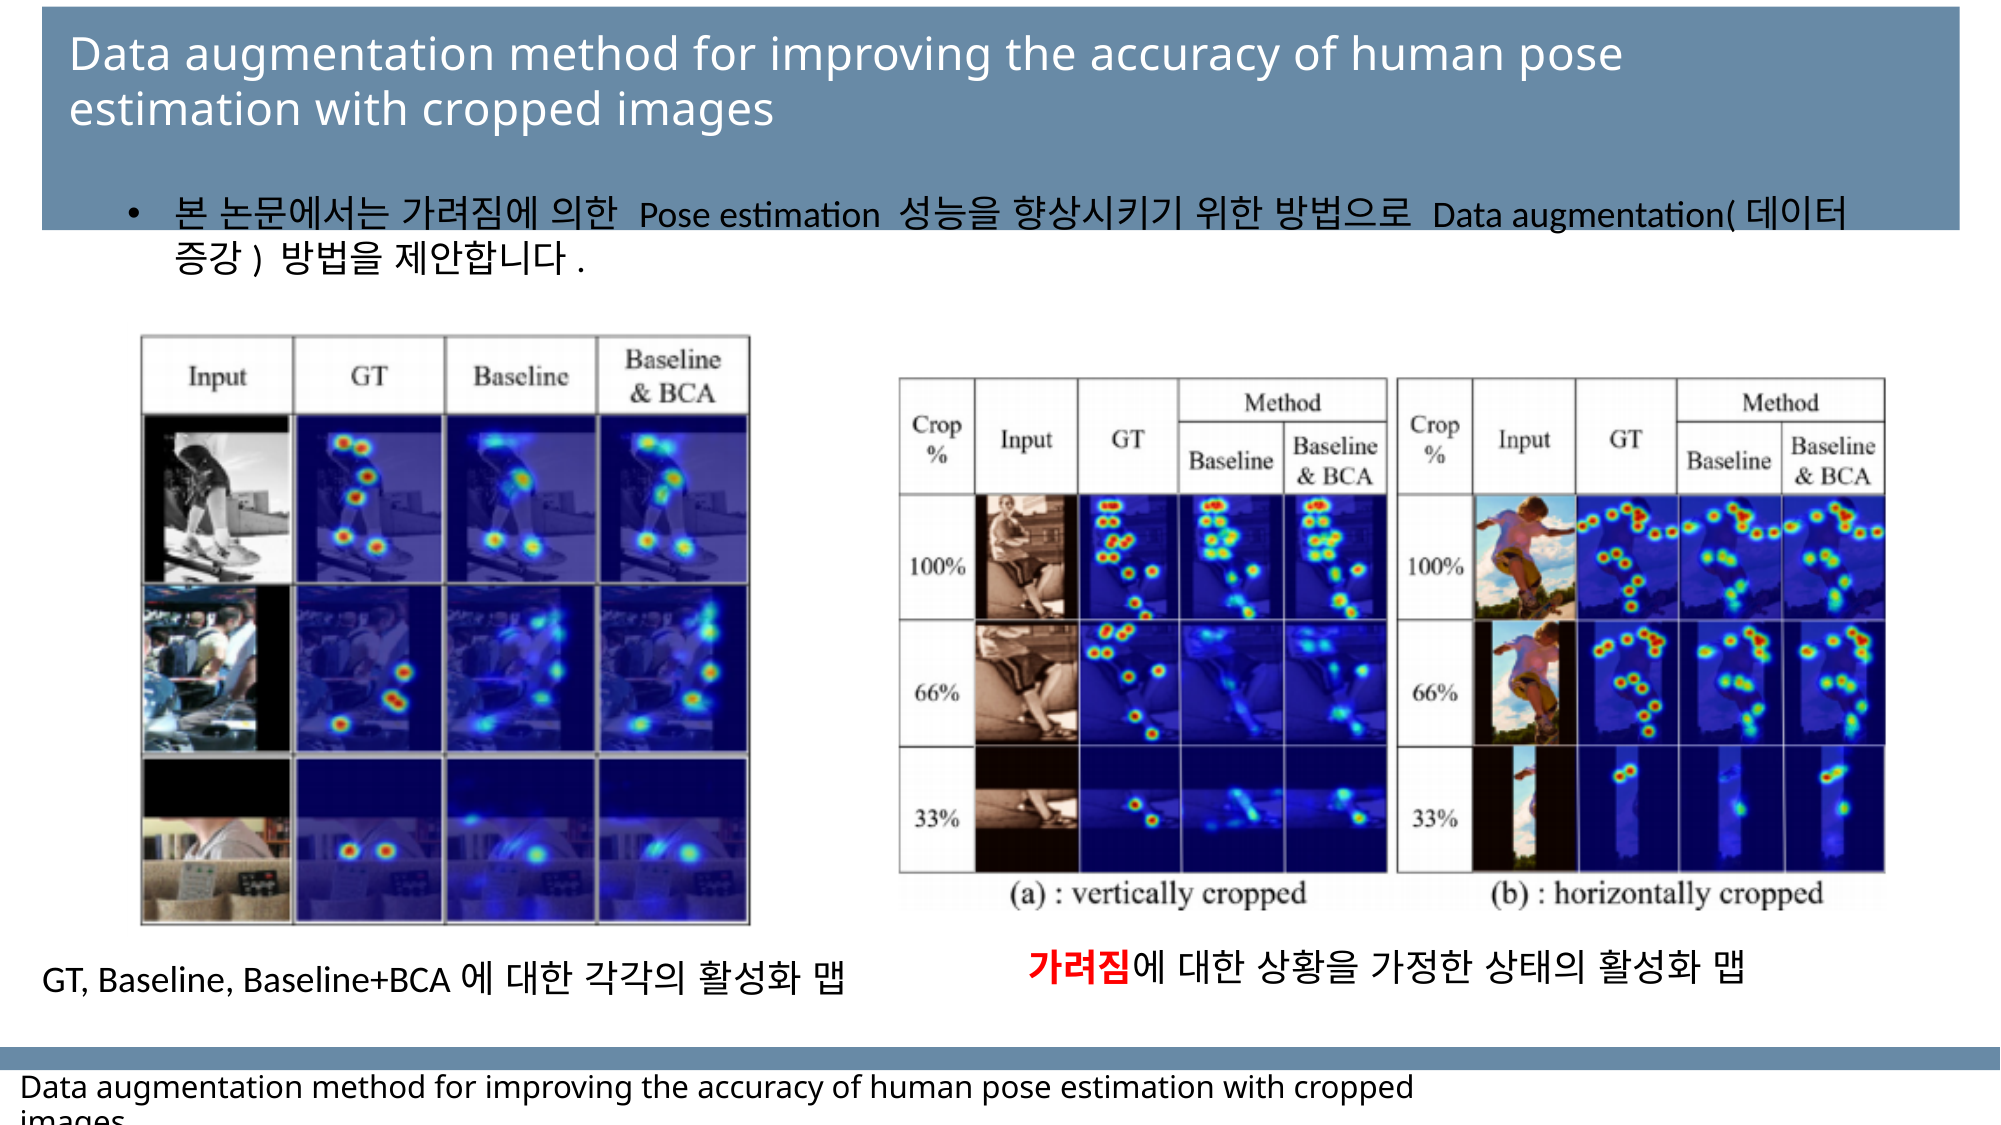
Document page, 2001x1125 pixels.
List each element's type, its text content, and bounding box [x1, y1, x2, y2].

title Data augmentation method for improving the accuracy of human pose estimation with cropped images [42, 6, 1960, 231]
picture [125, 322, 764, 937]
picture [873, 362, 1900, 937]
text_box [0, 1047, 2000, 1071]
text_box 본 논문에서는 가려짐에 의한 Pose estimation 성능을 향상시키기 위한 방법으로 Data augmentation(데이터 증강) 방법을 제안합니다. [112, 182, 1913, 288]
footer Data augmentation method for improving the accuracy of human pose estimation with cropped images [17, 1070, 1513, 1125]
text_box GT, Baseline, Baseline+BCA에 대한 각각의 활성화 맵 [27, 947, 863, 1008]
text_box 가려짐에 대한 상황을 가정한 상태의 활성화 맵 [1013, 946, 1763, 997]
